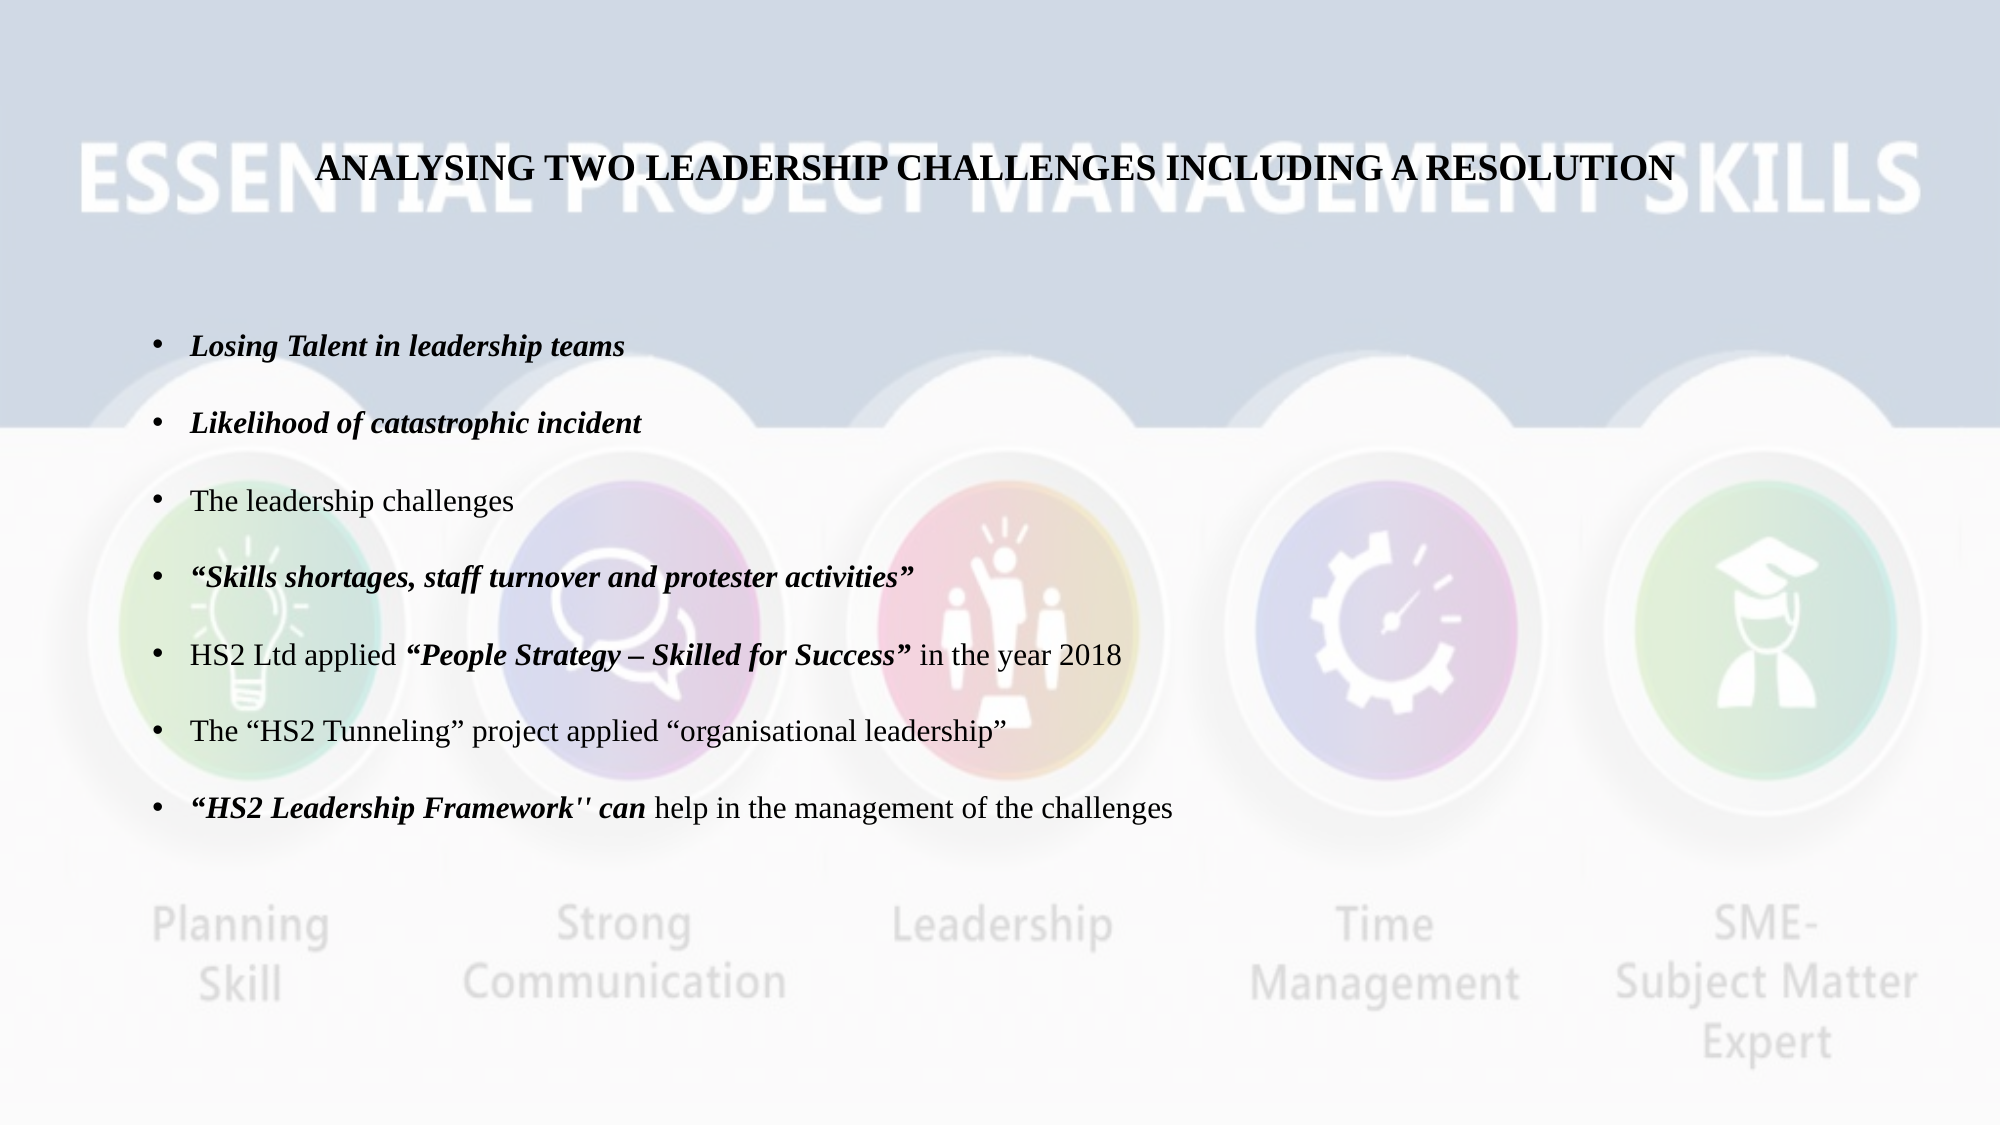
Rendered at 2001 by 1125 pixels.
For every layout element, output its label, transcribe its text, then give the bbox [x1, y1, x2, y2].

title ANALYSING TWO LEADERSHIP CHALLENGES INCLUDING A RESOLUTION [137, 59, 1863, 278]
list Losing Talent in leadership teams Likelihood of catastrophic incident The leadership challenges “Skills shortages, staff turnover and protester activities” HS2 Ltd applied “People Strategy – Skilled for Success” in the year 2018 The “HS2 Tunneling” project applied “organisational leadership” “HS2 Leadership Framework'' can help in the management of the challenges [137, 299, 1863, 1014]
